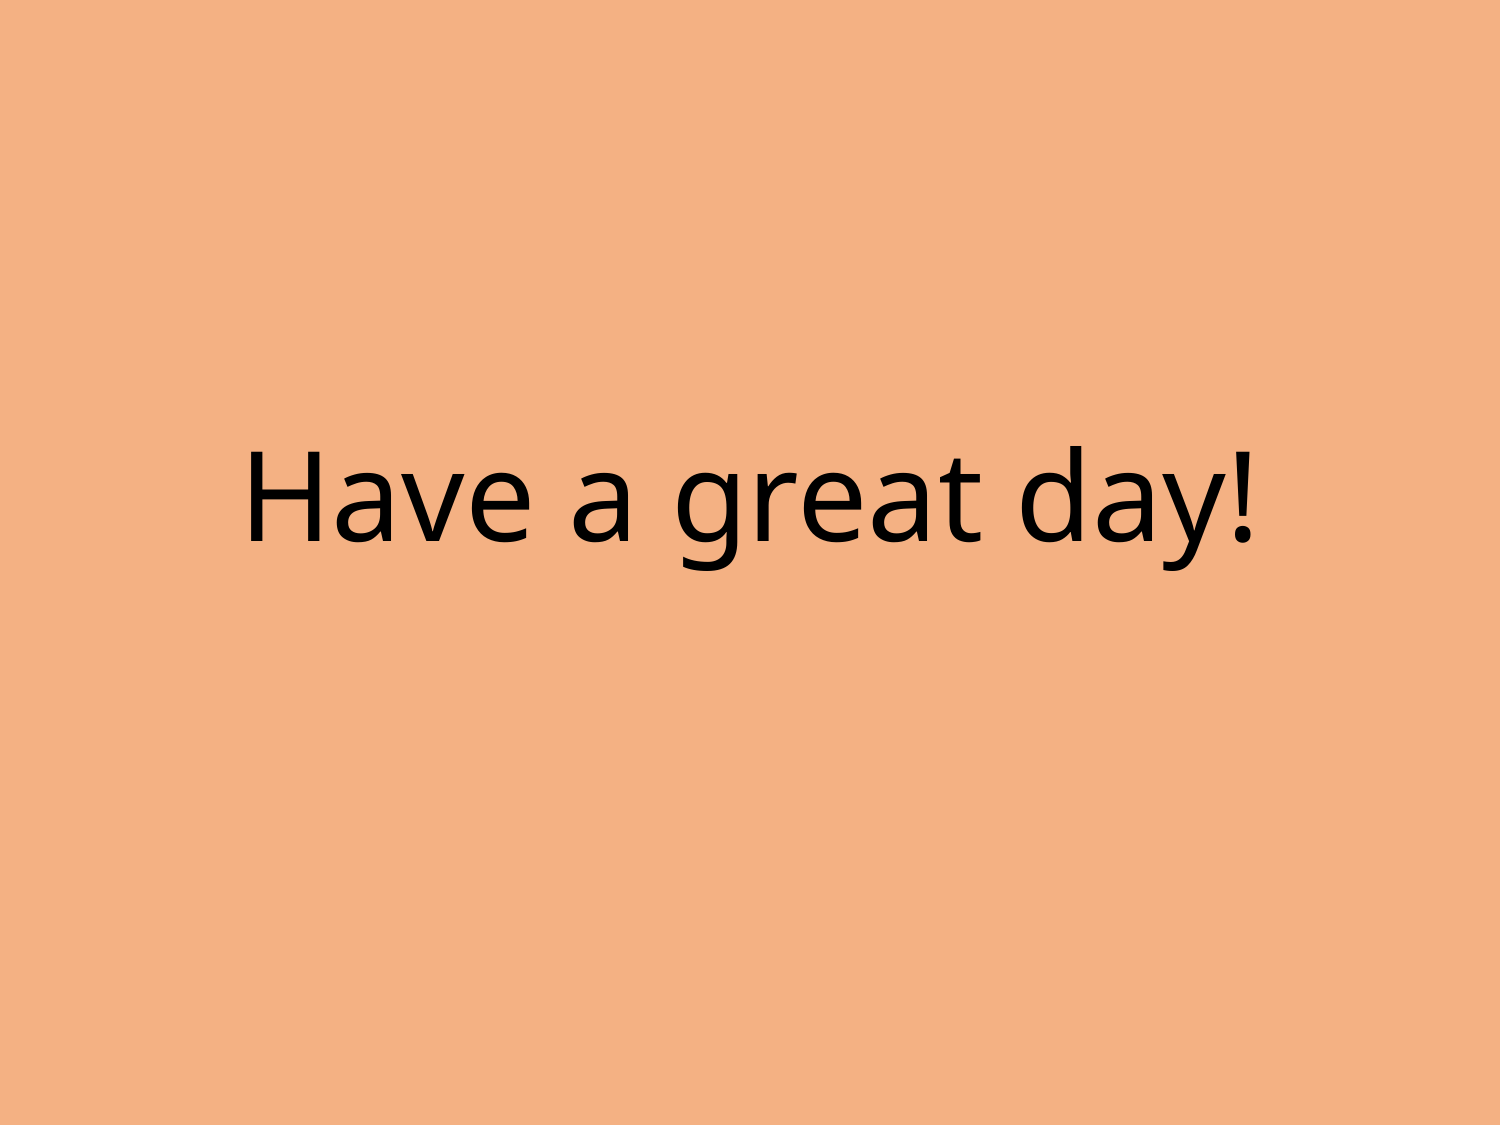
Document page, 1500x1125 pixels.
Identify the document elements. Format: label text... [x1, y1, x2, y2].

title Have a great day! [112, 184, 1388, 576]
